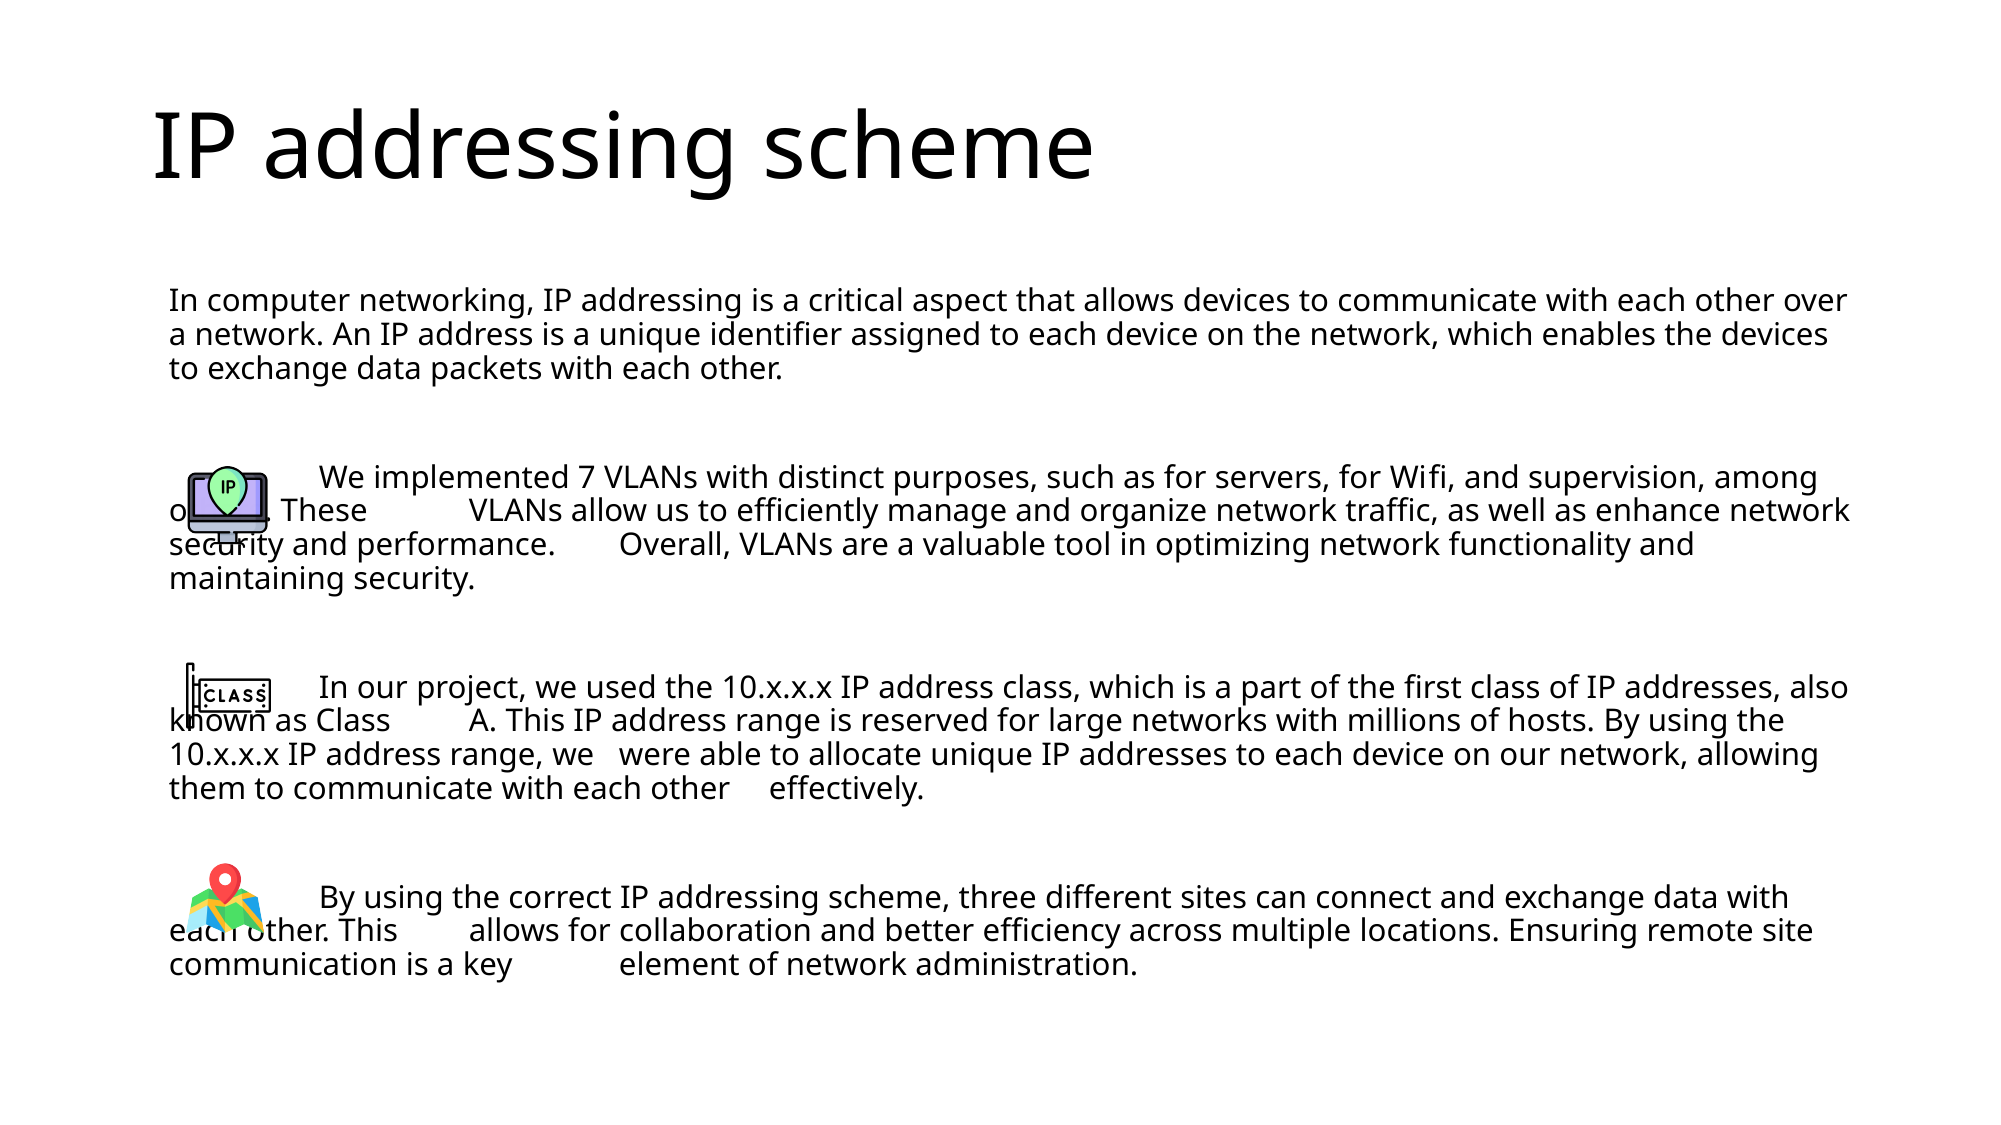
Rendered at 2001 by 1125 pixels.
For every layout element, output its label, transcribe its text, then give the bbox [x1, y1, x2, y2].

picture [186, 653, 271, 738]
title IP addressing scheme [137, 59, 1863, 278]
list In computer networking, IP addressing is a critical aspect that allows devices to communicate with each other over a network. An IP address is a unique identifier assigned to each device on the network, which enables the devices to exchange data packets with each other. We implemented 7 VLANs with distinct purposes, such as for servers, for Wifi, and supervision, among others. These VLANs allow us to efficiently manage and organize network traffic, as well as enhance network security and performance. Overall, VLANs are a valuable tool in optimizing network functionality and maintaining security. In our project, we used the 10.x.x.x IP address class, which is a part of the first class of IP addresses, also known as Class A. This IP address range is reserved for large networks with millions of hosts. By using the 10.x.x.x IP address range, we were able to allocate unique IP addresses to each device on our network, allowing them to communicate with each other effectively. By using the correct IP addressing scheme, three different sites can connect and exchange data with each other. This allows for collaboration and better efficiency across multiple locations. Ensuring remote site communication is a key element of network administration. [154, 277, 1879, 992]
picture [186, 859, 264, 937]
picture [186, 466, 269, 549]
